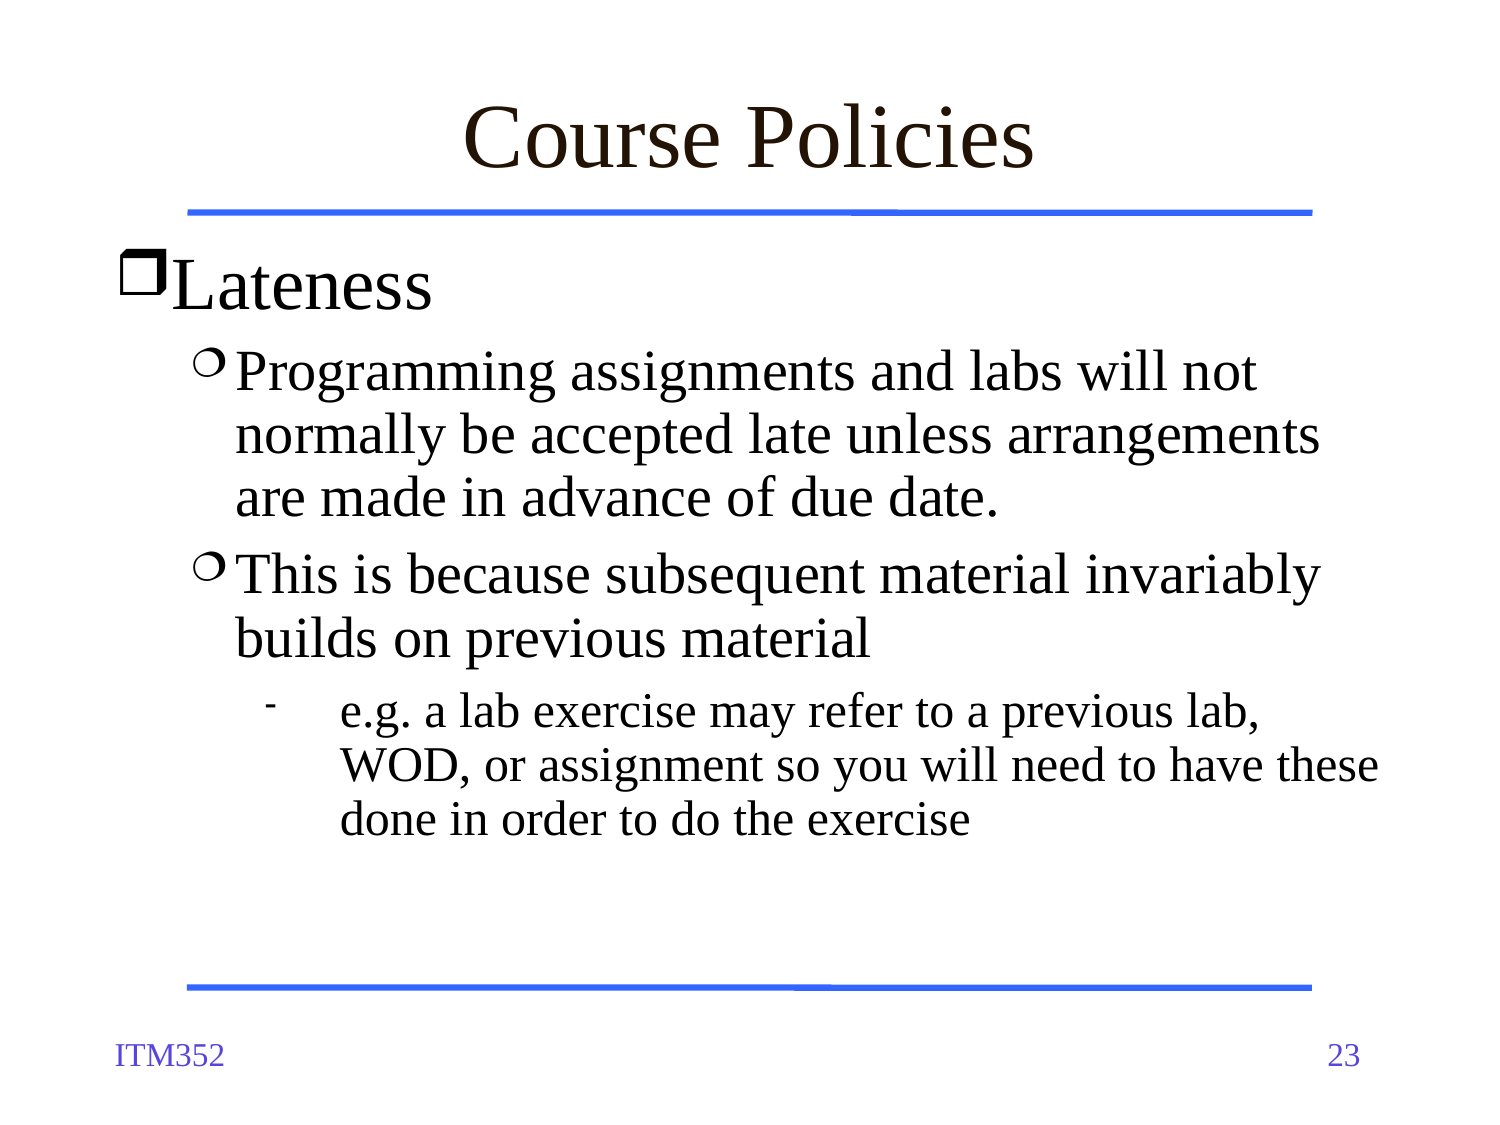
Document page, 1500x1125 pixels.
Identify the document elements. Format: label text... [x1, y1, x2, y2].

text_box Course Policies [112, 37, 1388, 225]
text_box Lateness Programming assignments and labs will not normally be accepted late unless arrangements are made in advance of due date. This is because subsequent material invariably builds on previous material e.g. a lab exercise may refer to a previous lab, WOD, or assignment so you will need to have these done in order to do the exercise [99, 237, 1400, 1008]
